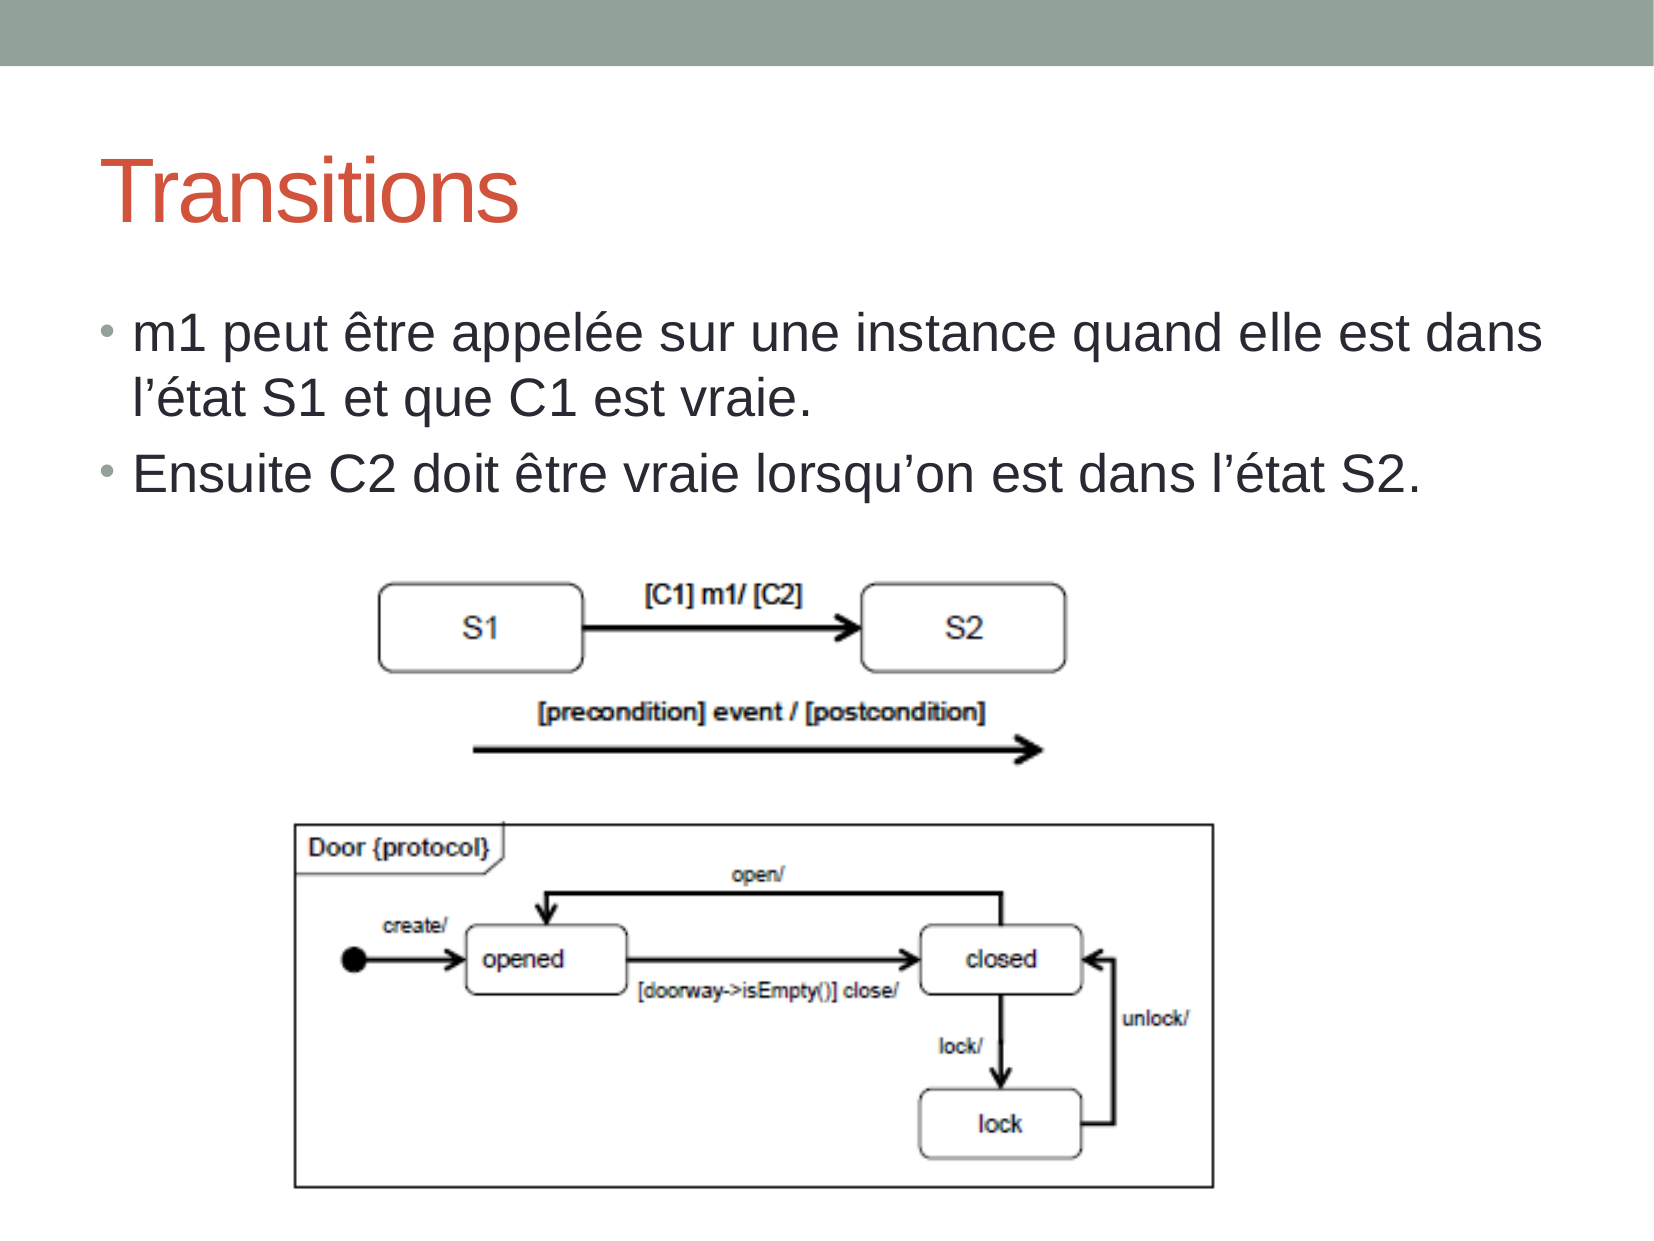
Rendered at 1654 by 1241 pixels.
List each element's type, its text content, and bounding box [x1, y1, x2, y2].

picture [357, 561, 1117, 793]
picture [283, 808, 1231, 1196]
list m1 peut être appelée sur une instance quand elle est dans l’état S1 et que C1 est vraie. Ensuite C2 doit être vraie lorsqu’on est dans l’état S2. [82, 289, 1571, 1172]
title Transitions [82, 96, 1571, 276]
